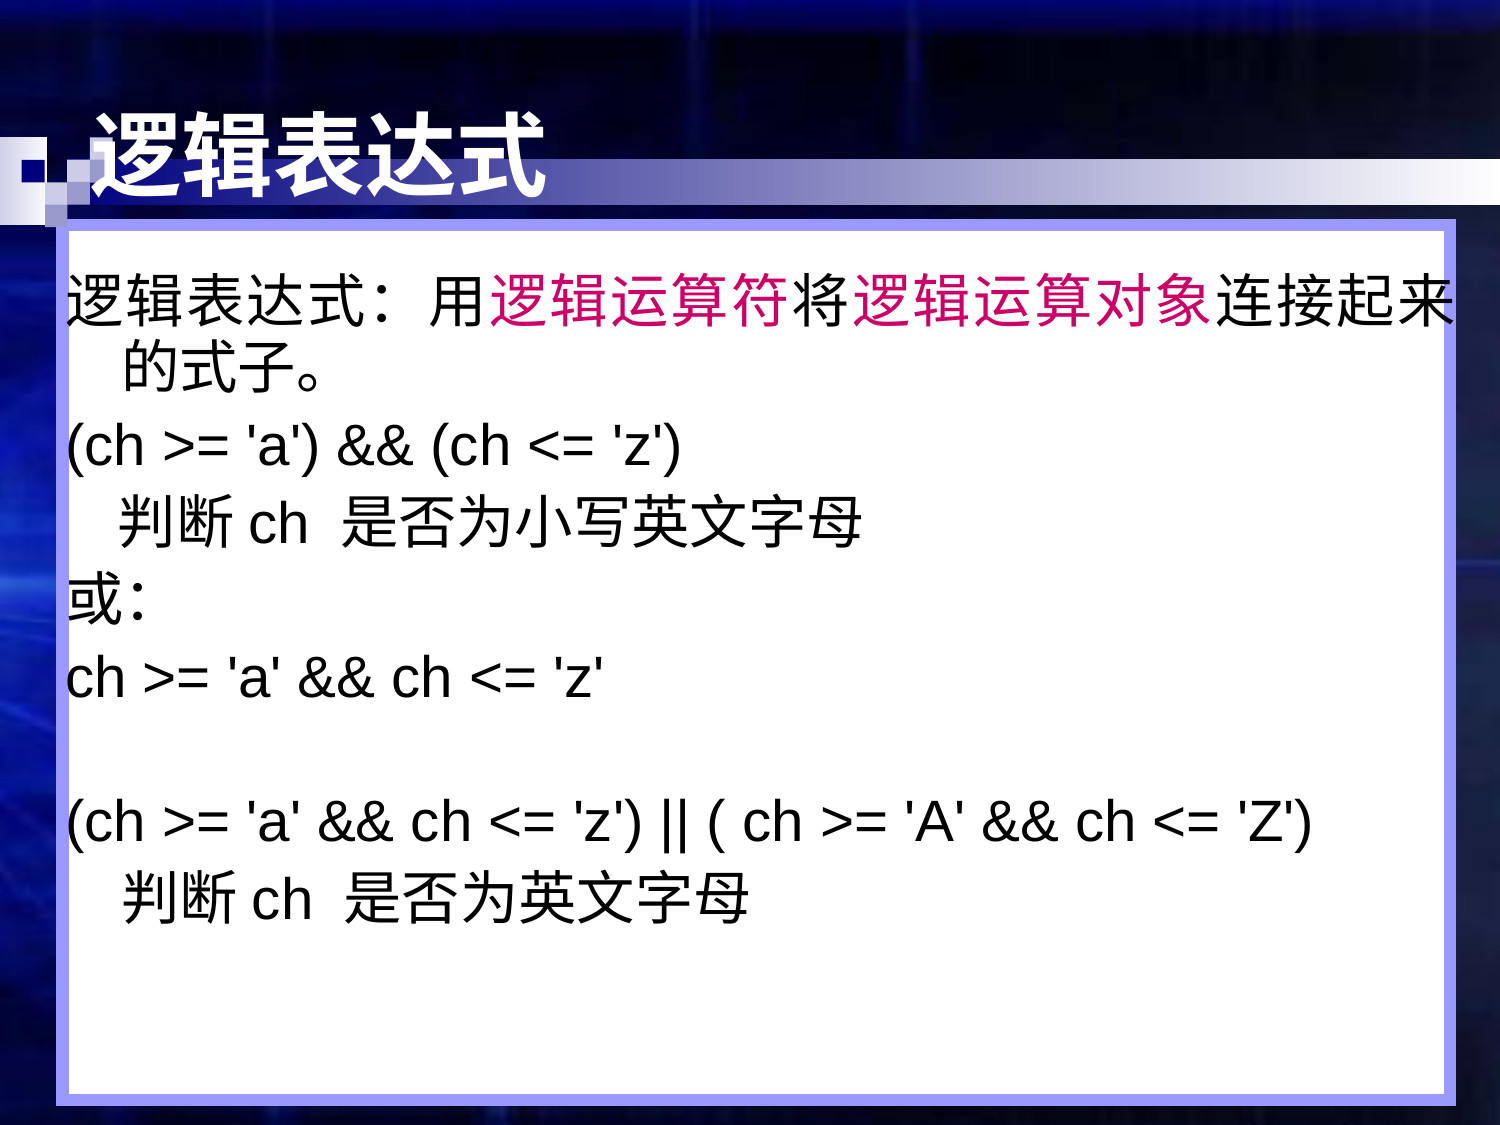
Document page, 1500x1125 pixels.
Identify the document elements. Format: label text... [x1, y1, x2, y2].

picture [68, 205, 75, 219]
title 逻辑表达式 [75, 75, 1425, 232]
list 逻辑表达式：用逻辑运算符将逻辑运算对象连接起来的式子。 (ch >= 'a') && (ch <= 'z') 判断ch 是否为小写英文字母 或： ch >= 'a' && ch <= 'z' (ch >= 'a' && ch <= 'z') || ( ch >= 'A' && ch <= 'Z') 判断ch 是否为英文字母 [50, 262, 1471, 1038]
picture [0, 205, 1500, 1125]
picture [0, 0, 1500, 182]
